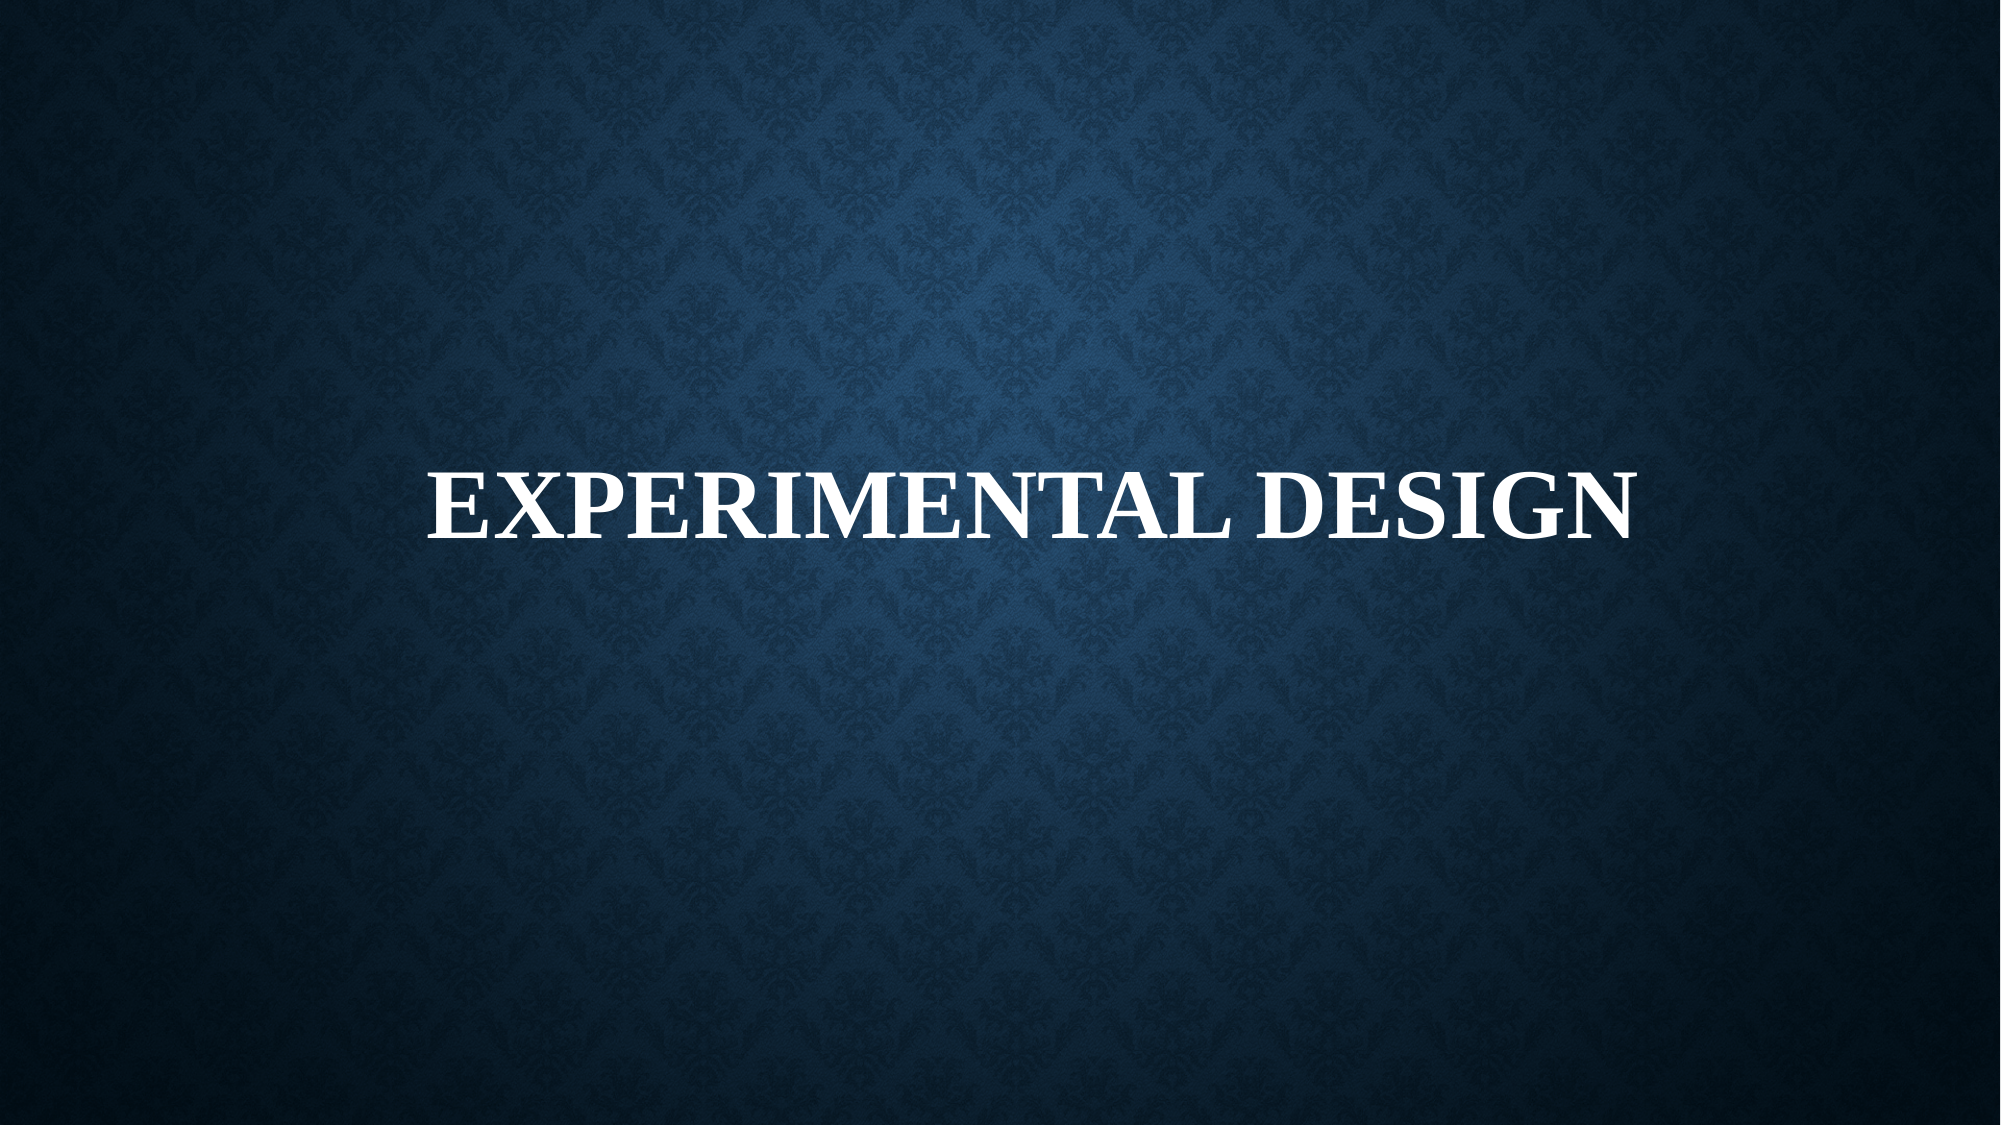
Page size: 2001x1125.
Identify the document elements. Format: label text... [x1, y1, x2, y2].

title Experimental Design [170, 293, 1896, 719]
